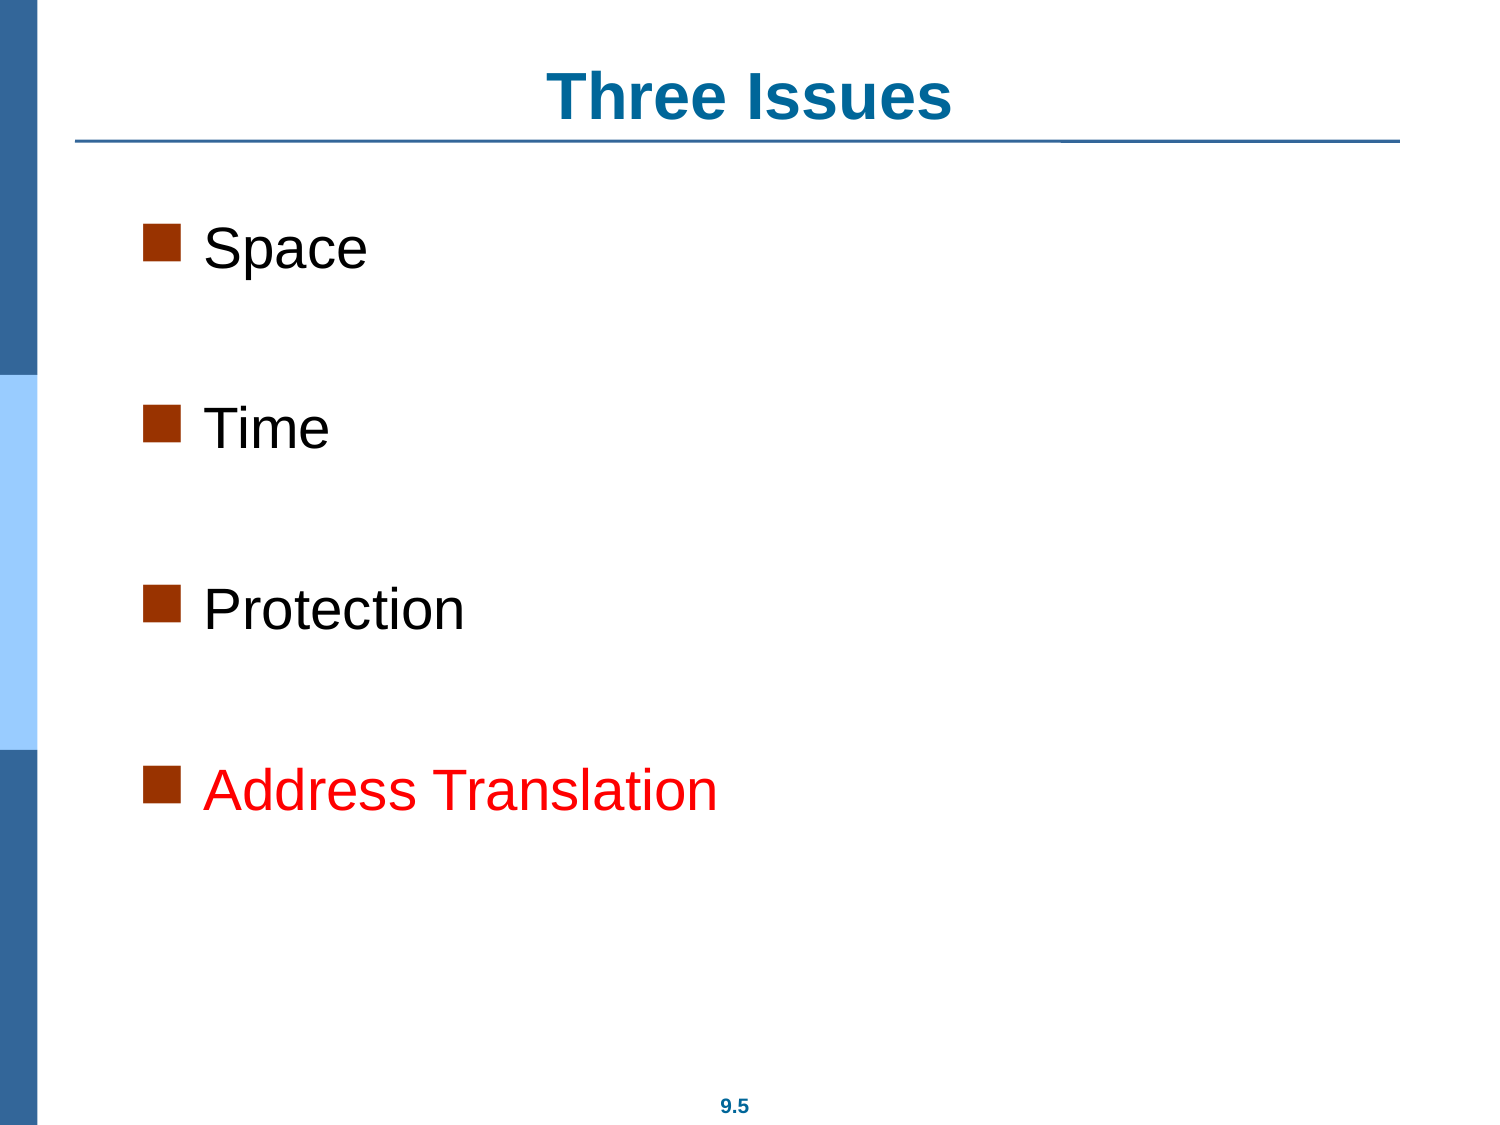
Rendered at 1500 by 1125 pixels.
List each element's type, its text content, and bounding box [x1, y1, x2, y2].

title Three Issues [75, 45, 1425, 141]
list Space Time Protection Address Translation [132, 202, 1483, 946]
